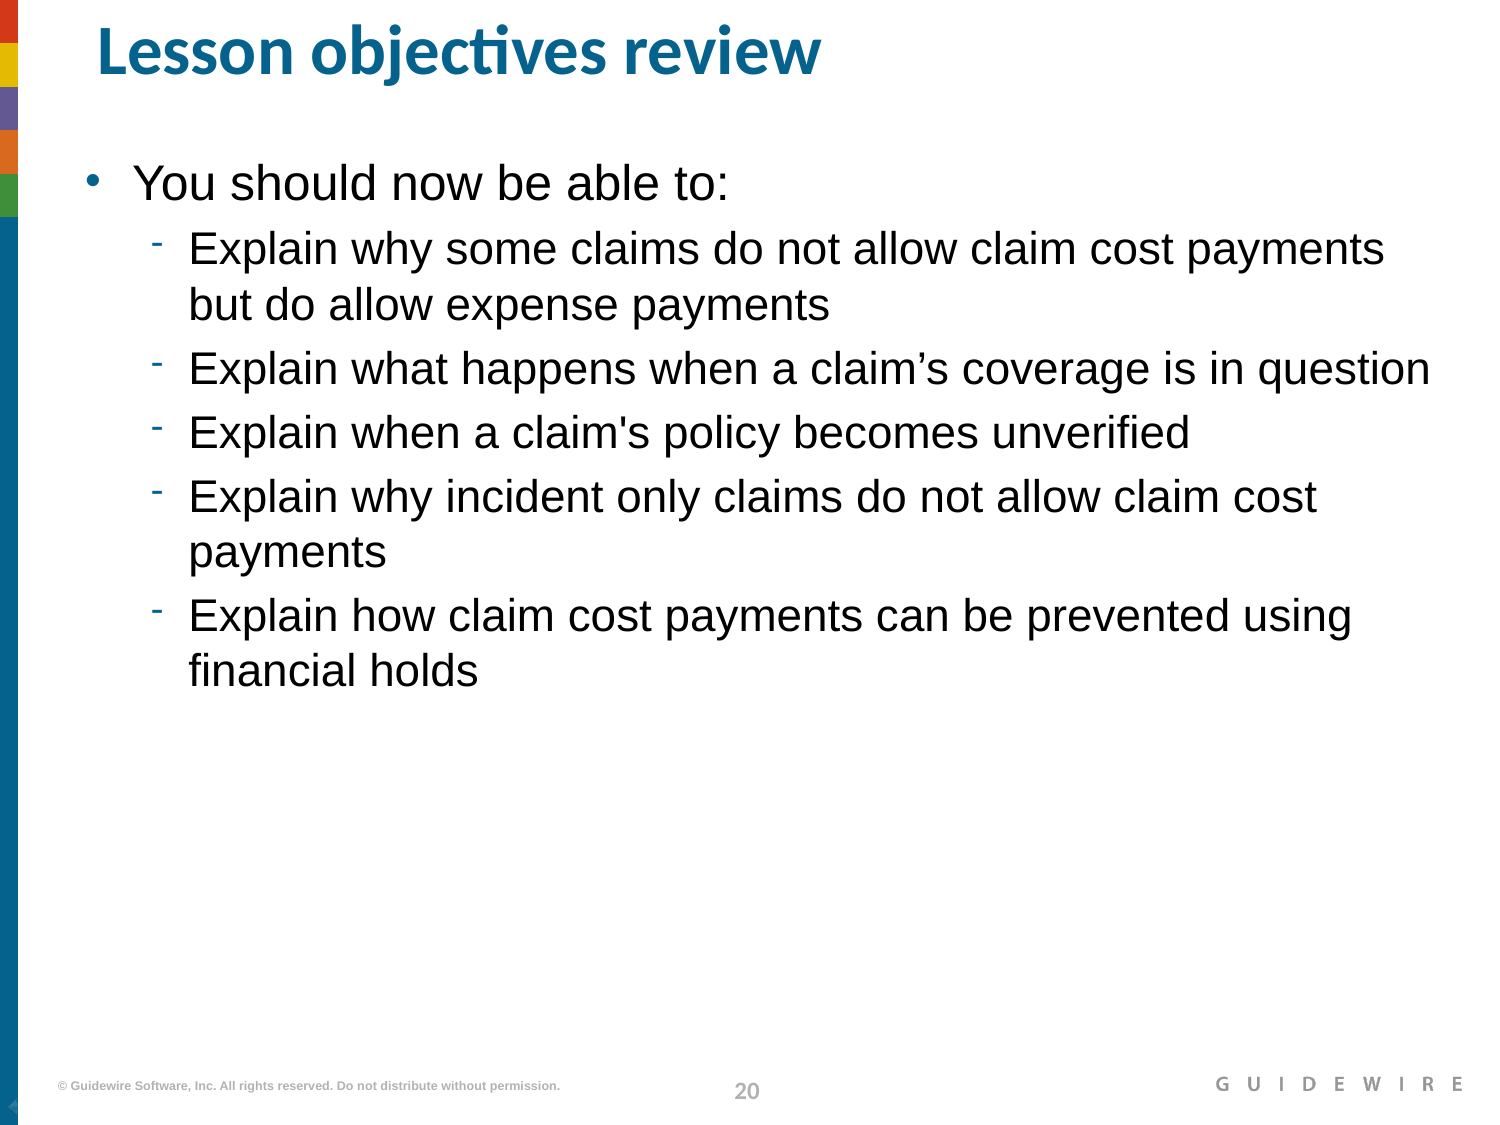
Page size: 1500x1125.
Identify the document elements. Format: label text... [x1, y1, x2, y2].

picture [0, 0, 18, 216]
picture [10, 1101, 18, 1111]
list You should now be able to: Explain why some claims do not allow claim cost payments but do allow expense payments Explain what happens when a claim’s coverage is in question Explain when a claim's policy becomes unverified Explain why incident only claims do not allow claim cost payments Explain how claim cost payments can be prevented using financial holds [85, 149, 1450, 1050]
picture [1215, 1073, 1480, 1096]
title Lesson objectives review [81, 19, 1446, 142]
